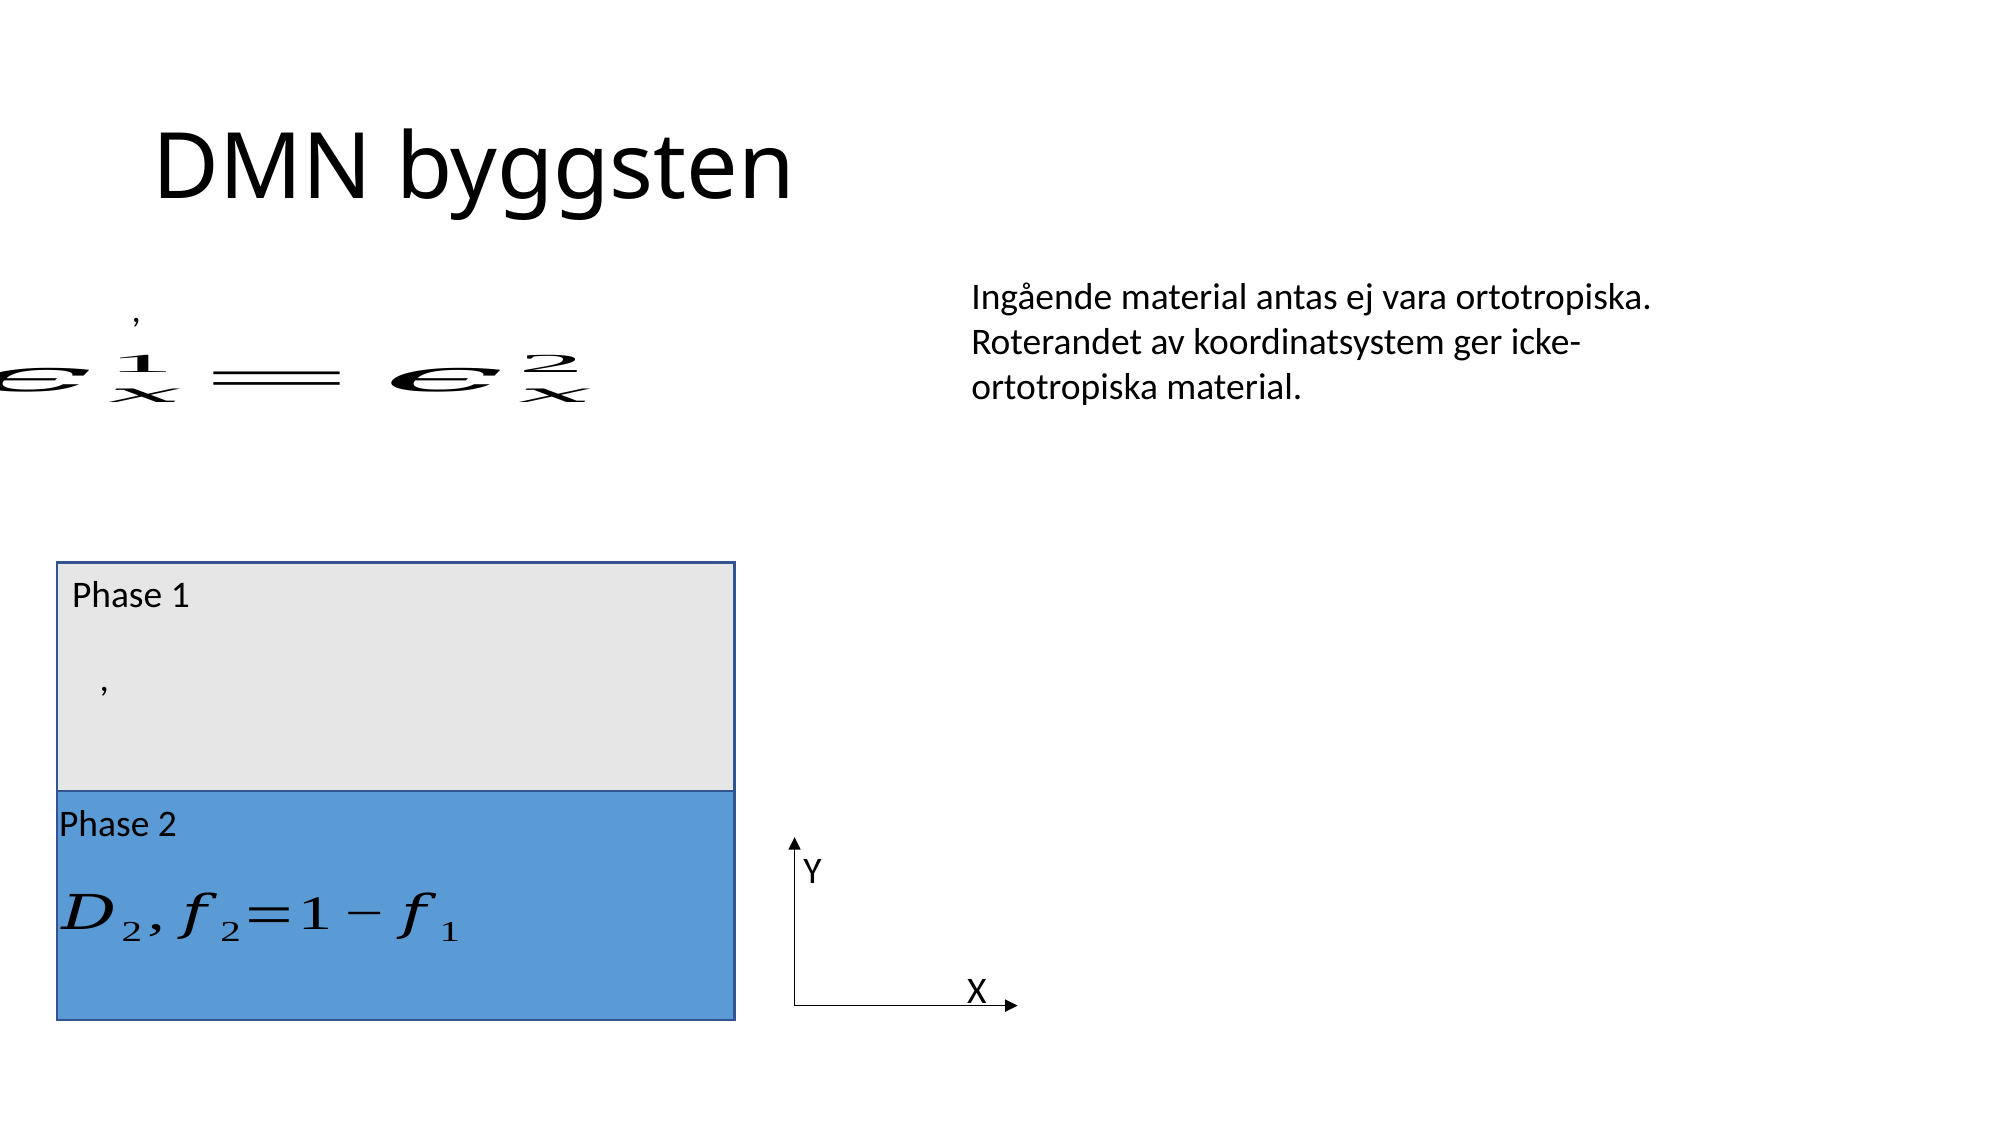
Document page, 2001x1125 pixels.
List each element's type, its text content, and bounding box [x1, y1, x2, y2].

text_box Y [788, 838, 794, 899]
text_box Phase 2 [44, 791, 812, 852]
text_box Ingående material antas ej vara ortotropiska. Roterandet av koordinatsystem ger icke-ortotropiska material. [956, 264, 1753, 415]
title DMN byggsten [137, 59, 1863, 278]
text_box [56, 852, 736, 1021]
text_box X [952, 958, 1095, 1019]
text_box Phase 1 [57, 562, 812, 623]
text_box [56, 561, 736, 790]
text_box Y [795, 838, 907, 899]
